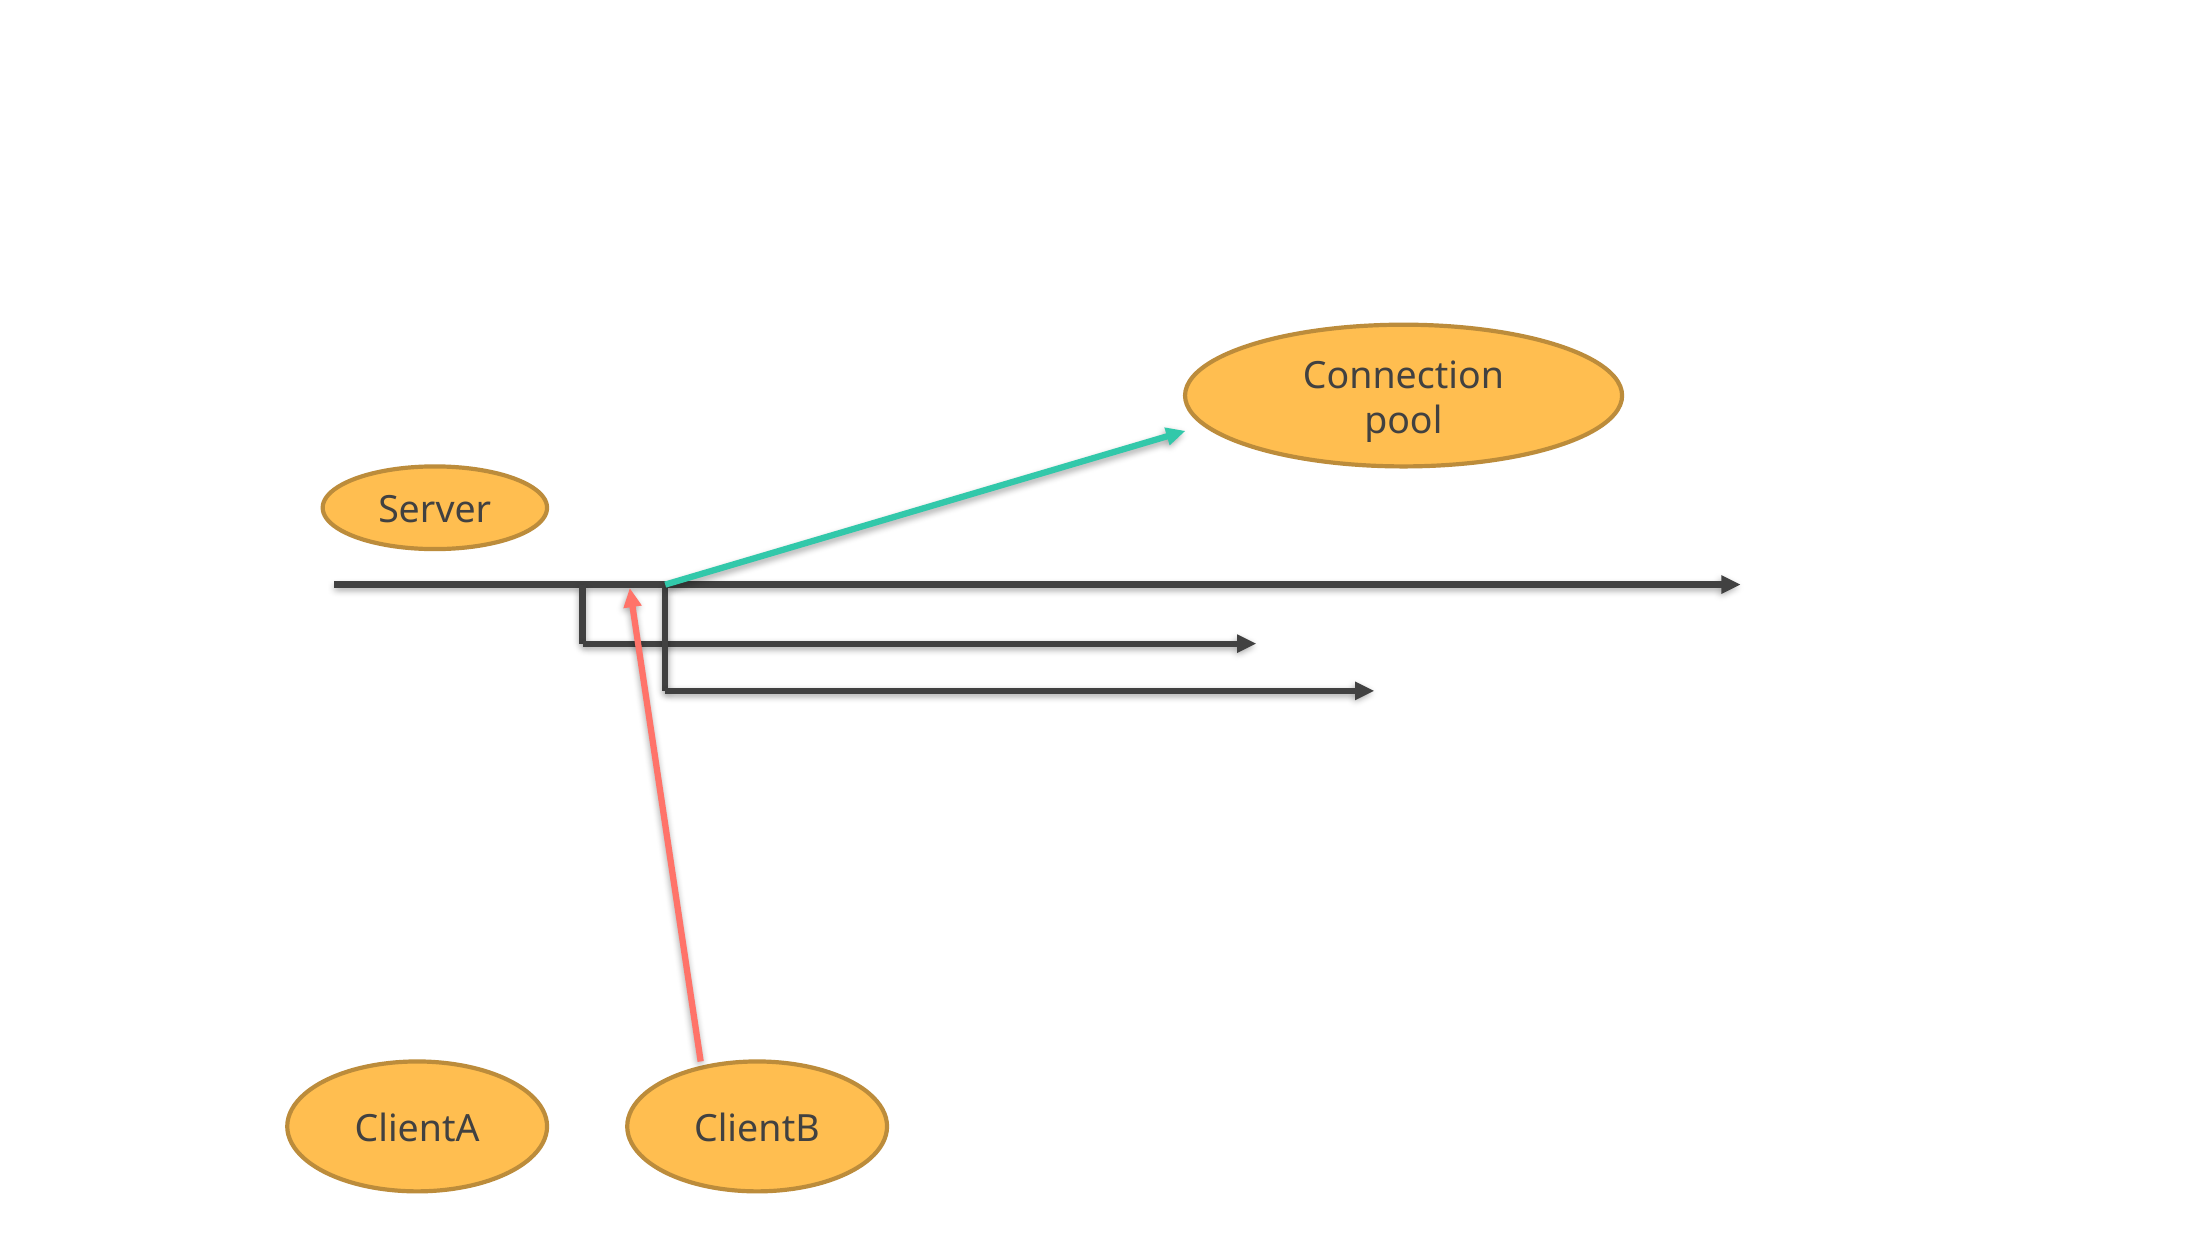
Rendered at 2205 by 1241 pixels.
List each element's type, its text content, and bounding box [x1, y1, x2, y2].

text_box ClientB [625, 1059, 890, 1194]
text_box ClientA [285, 1059, 550, 1194]
text_box Connection pool [1182, 322, 1625, 469]
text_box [629, 588, 701, 1062]
text_box Server [320, 464, 550, 552]
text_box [665, 430, 1186, 585]
